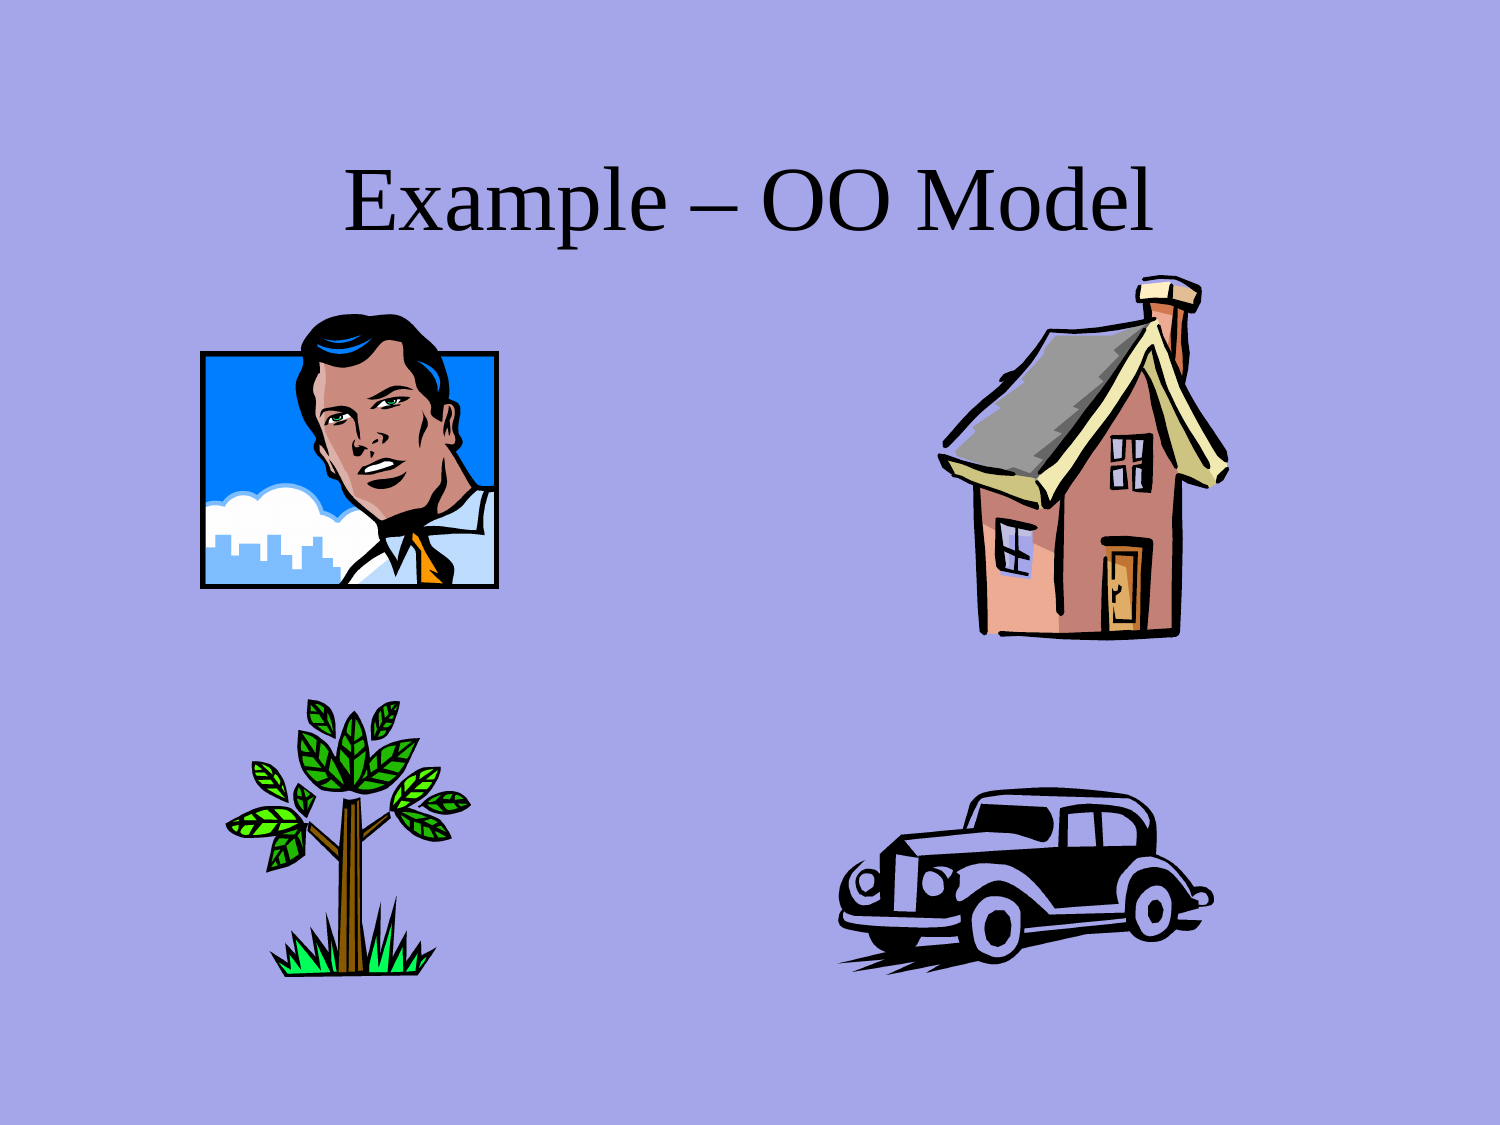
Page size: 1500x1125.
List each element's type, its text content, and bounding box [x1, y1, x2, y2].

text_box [937, 274, 1230, 641]
picture [224, 699, 471, 977]
picture [199, 312, 499, 589]
picture [837, 787, 1214, 975]
title Example – OO Model [112, 99, 1388, 288]
